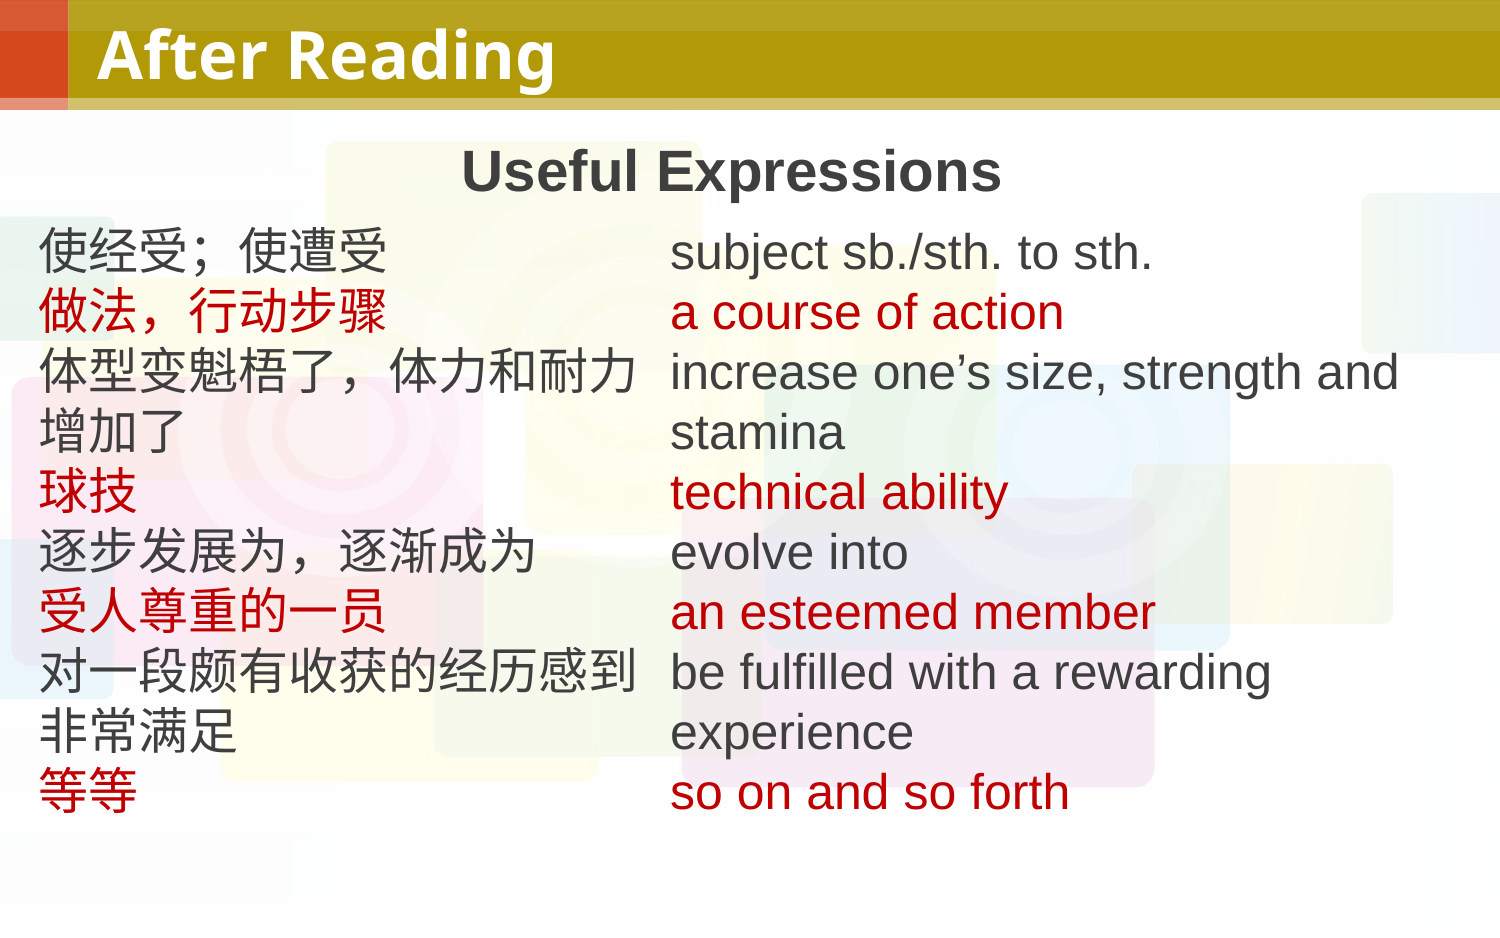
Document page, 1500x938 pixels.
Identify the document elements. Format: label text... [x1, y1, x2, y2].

title After Reading [82, 11, 1429, 105]
text_box Useful Expressions [64, 126, 1400, 211]
text_box subject sb./sth. to sth. a course of action increase one’s size, strength and stamina technical ability evolve into an esteemed member be fulfilled with a rewarding experience so on and so forth [655, 211, 1500, 827]
text_box 使经受；使遭受 做法，行动步骤 体型变魁梧了，体力和耐力增加了 球技 逐步发展为，逐渐成为 受人尊重的一员 对一段颇有收获的经历感到非常满足 等等 [23, 211, 655, 827]
